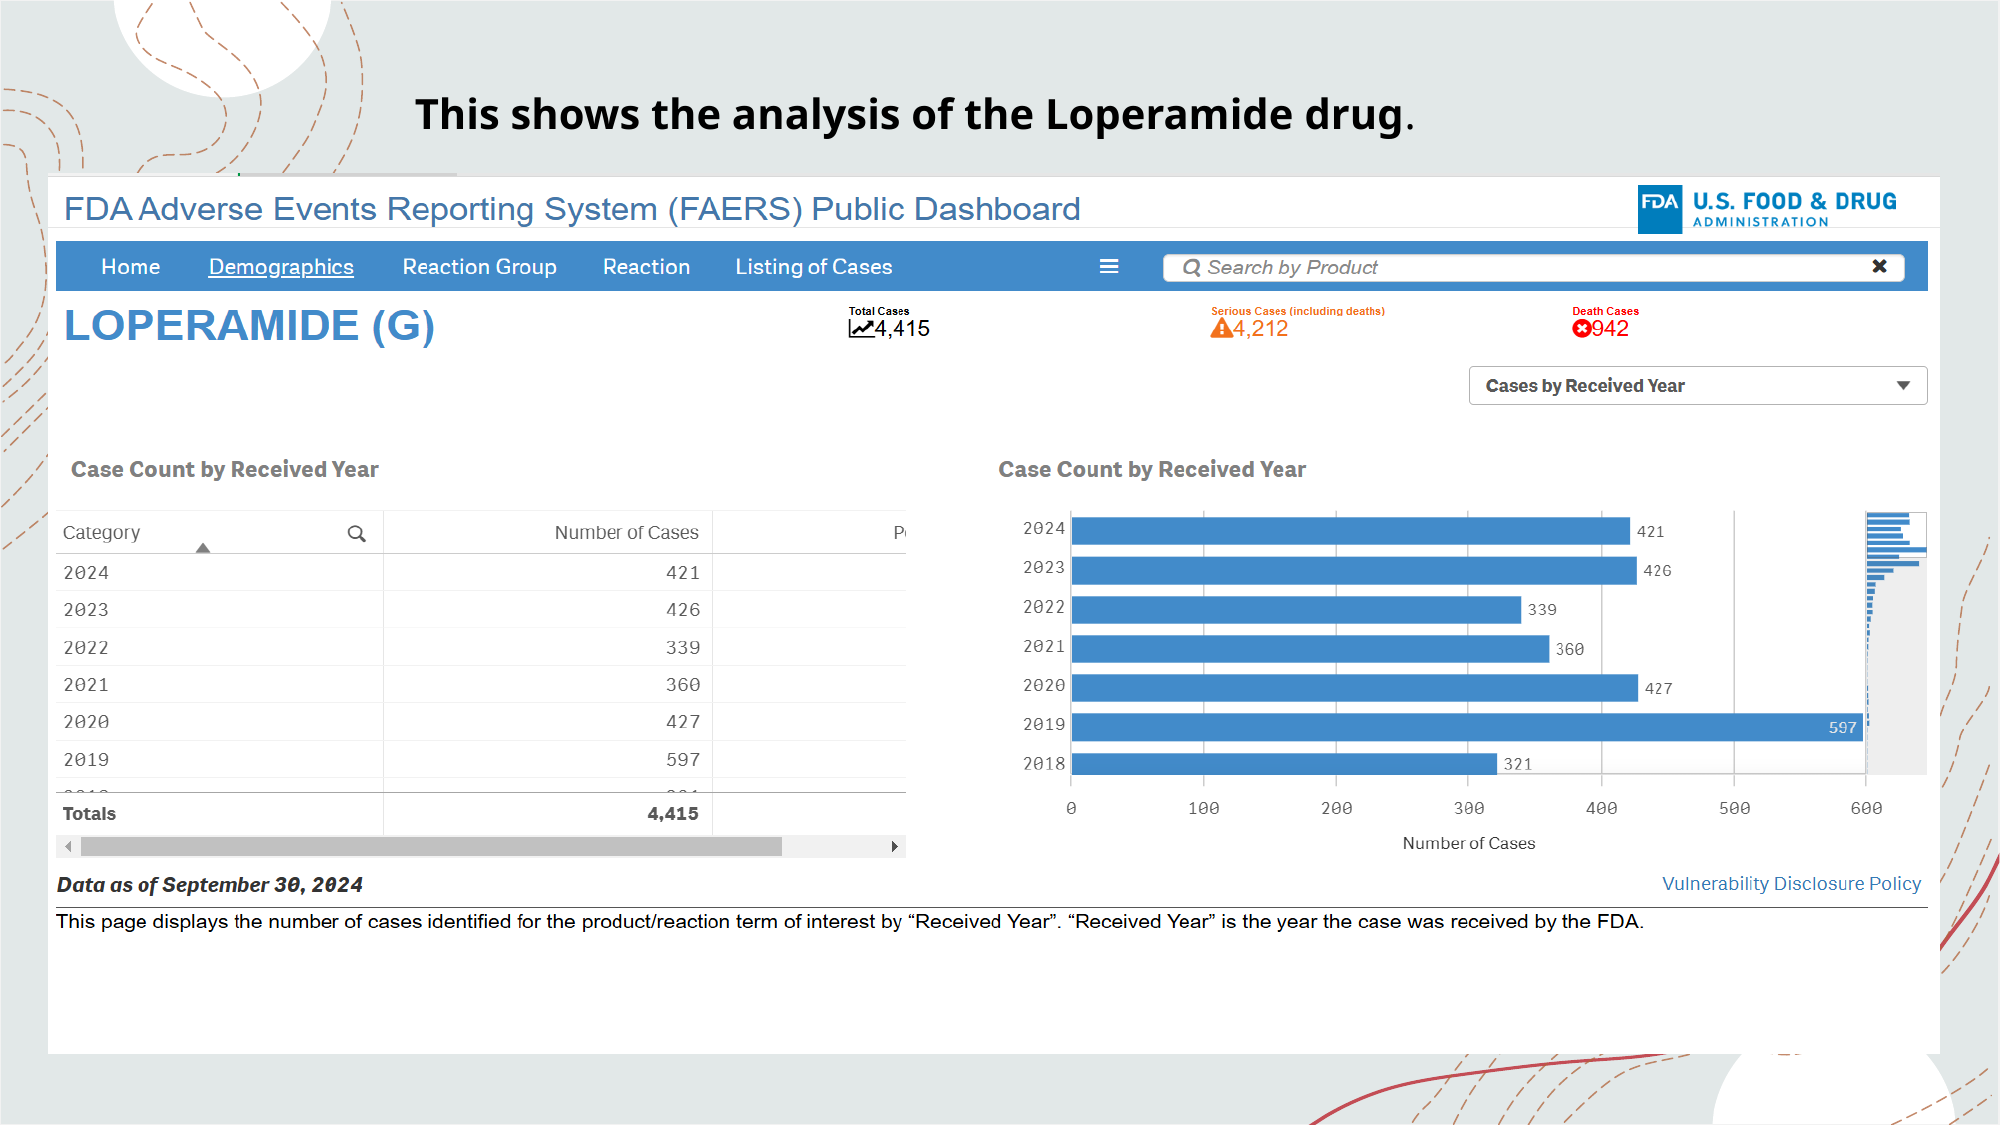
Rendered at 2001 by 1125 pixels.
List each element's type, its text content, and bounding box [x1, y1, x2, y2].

text_box This shows the analysis of the Loperamide drug. [399, 80, 1940, 173]
picture [48, 173, 1940, 1054]
